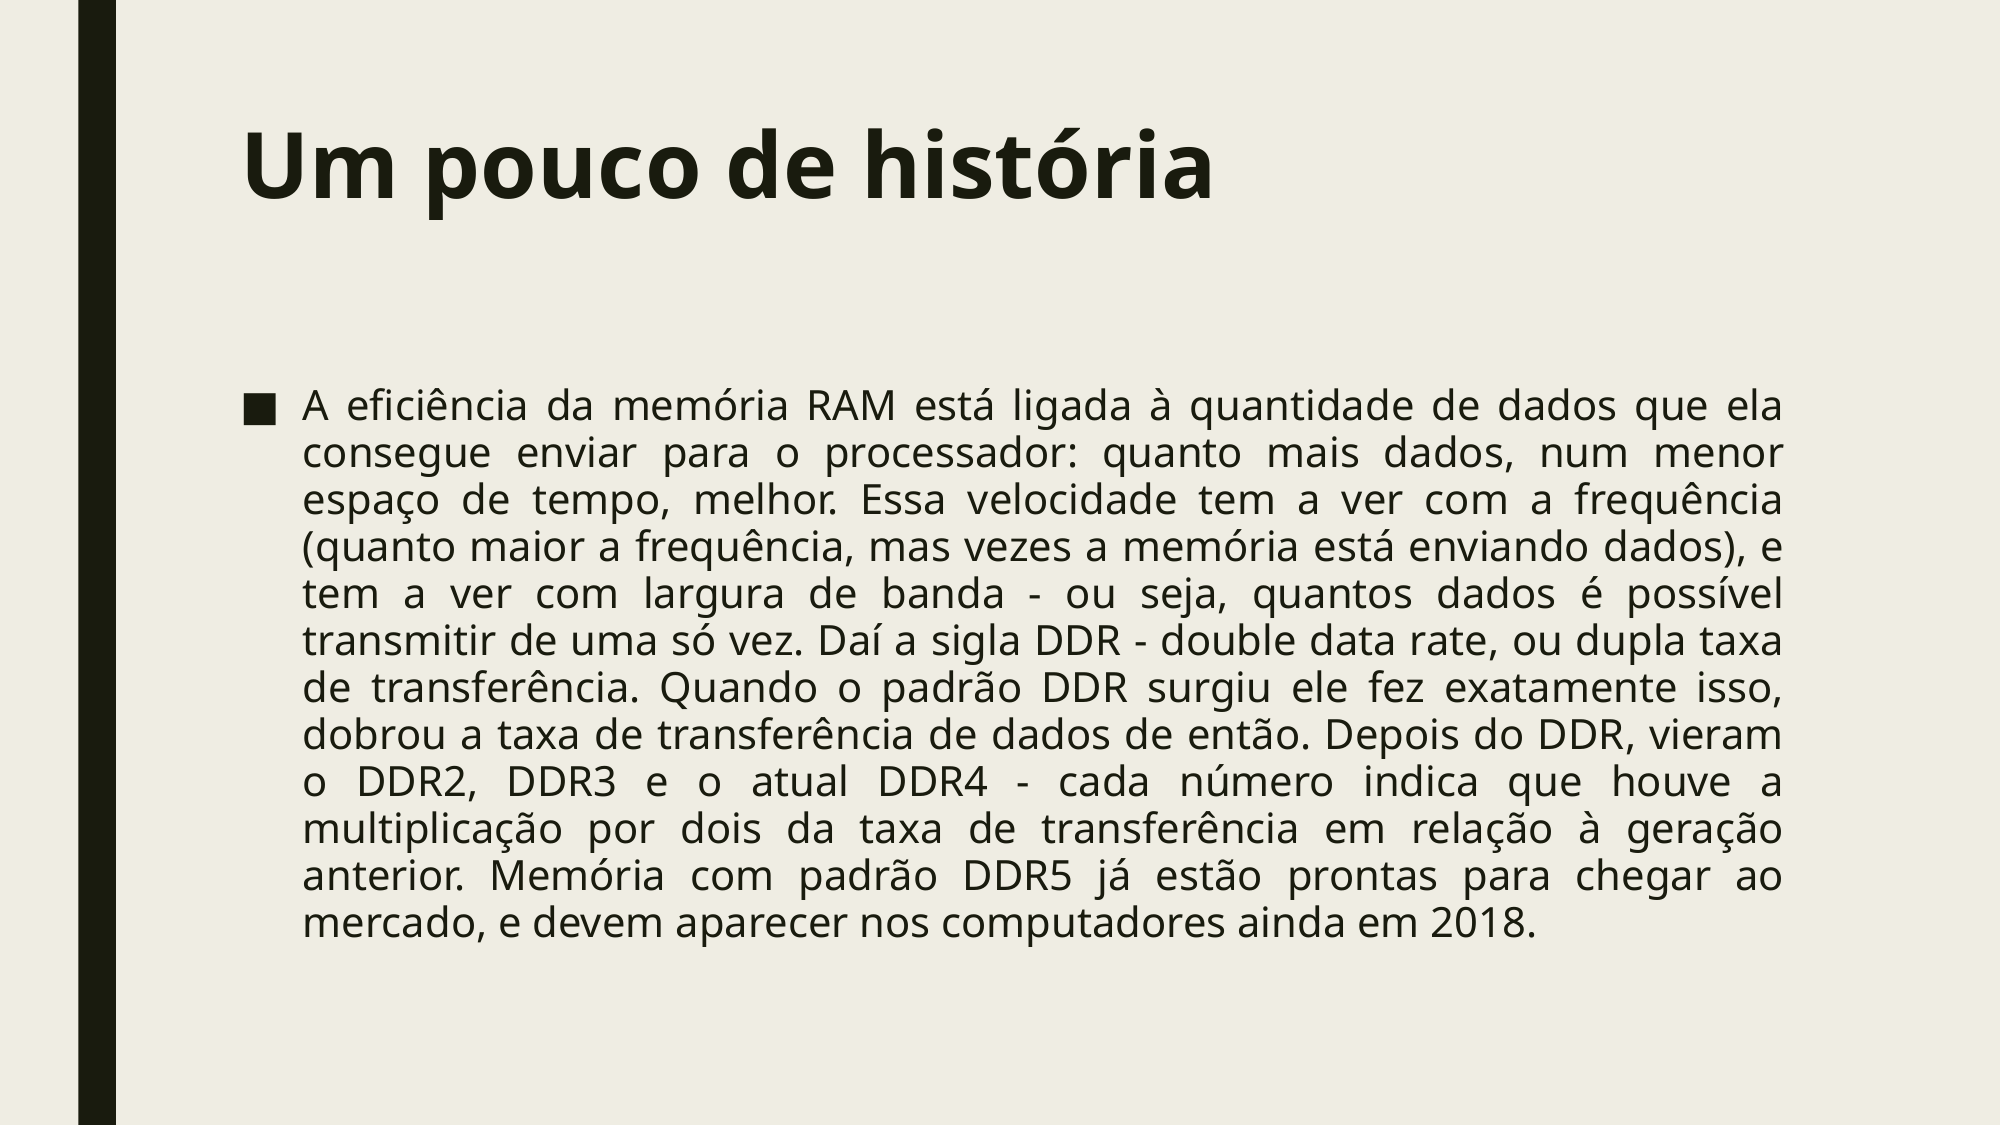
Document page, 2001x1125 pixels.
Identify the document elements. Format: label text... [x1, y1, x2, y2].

list A eficiência da memória RAM está ligada à quantidade de dados que ela consegue enviar para o processador: quanto mais dados, num menor espaço de tempo, melhor. Essa velocidade tem a ver com a frequência (quanto maior a frequência, mas vezes a memória está enviando dados), e tem a ver com largura de banda - ou seja, quantos dados é possível transmitir de uma só vez. Daí a sigla DDR - double data rate, ou dupla taxa de transferência. Quando o padrão DDR surgiu ele fez exatamente isso, dobrou a taxa de transferência de dados de então. Depois do DDR, vieram o DDR2, DDR3 e o atual DDR4 - cada número indica que houve a multiplicação por dois da taxa de transferência em relação à geração anterior. Memória com padrão DDR5 já estão prontas para chegar ao mercado, e devem aparecer nos computadores ainda em 2018. [225, 375, 1800, 963]
title Um pouco de história [225, 112, 1800, 357]
